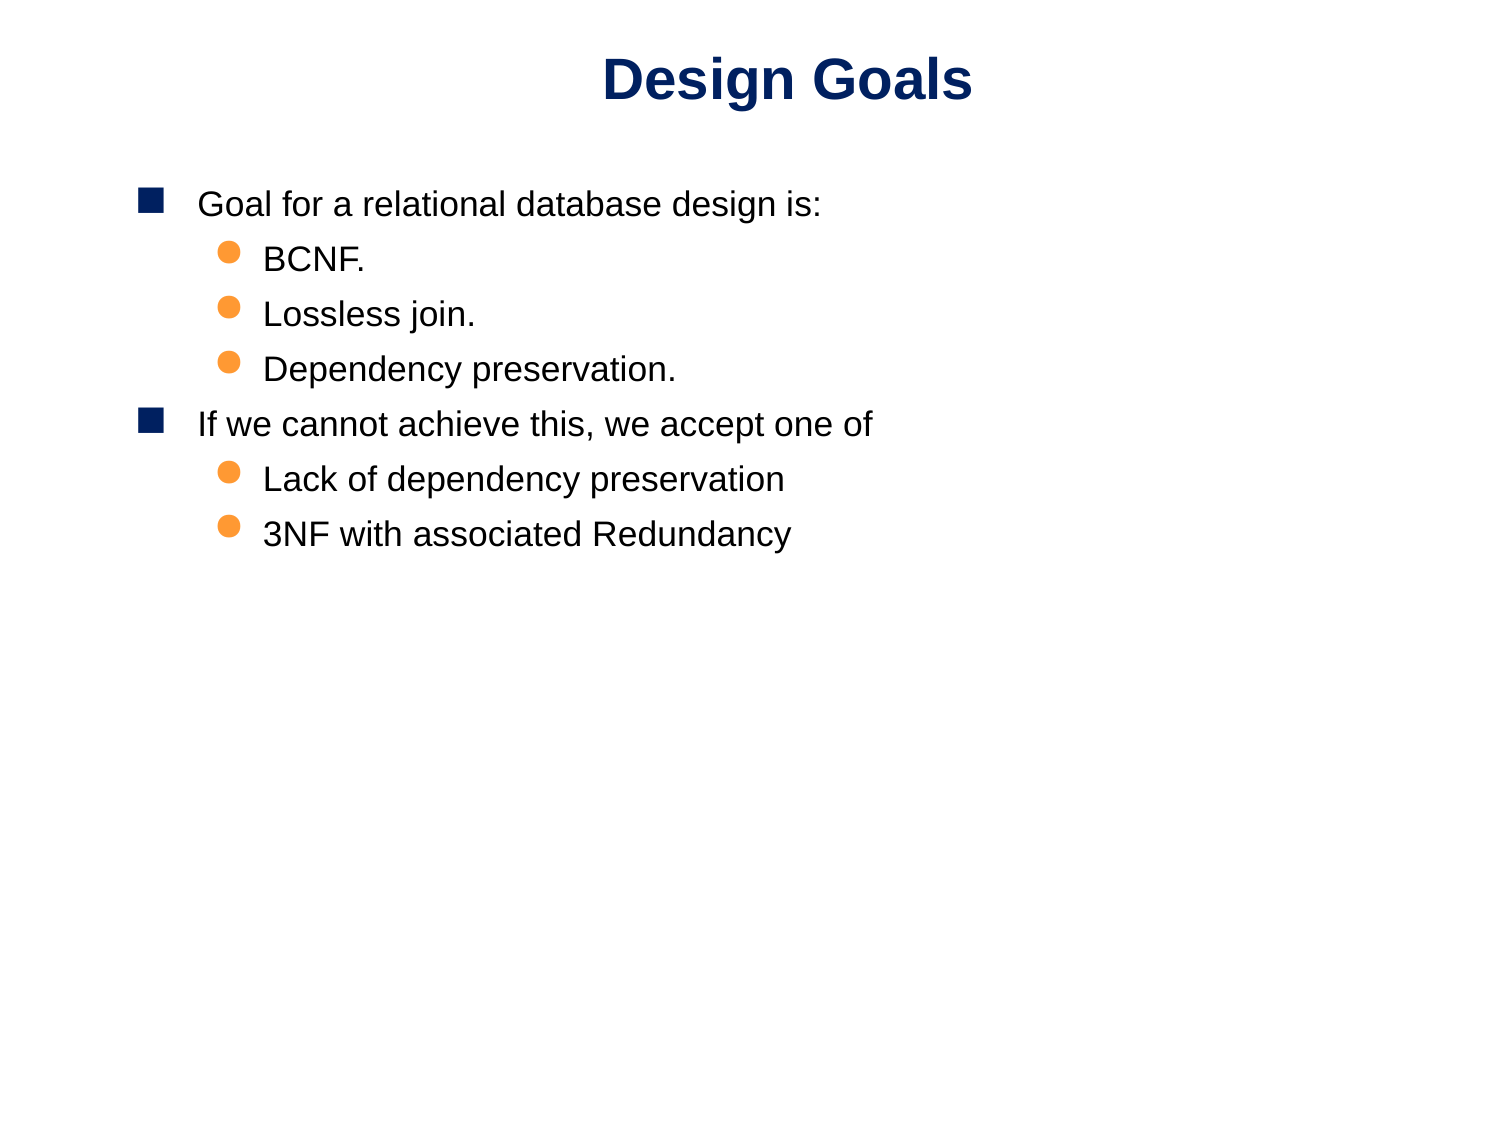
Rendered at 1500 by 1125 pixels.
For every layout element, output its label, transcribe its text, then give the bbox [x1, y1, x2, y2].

title Design Goals [125, 18, 1452, 120]
list Goal for a relational database design is: BCNF. Lossless join. Dependency preservation. If we cannot achieve this, we accept one of Lack of dependency preservation 3NF with associated Redundancy [126, 173, 1358, 944]
